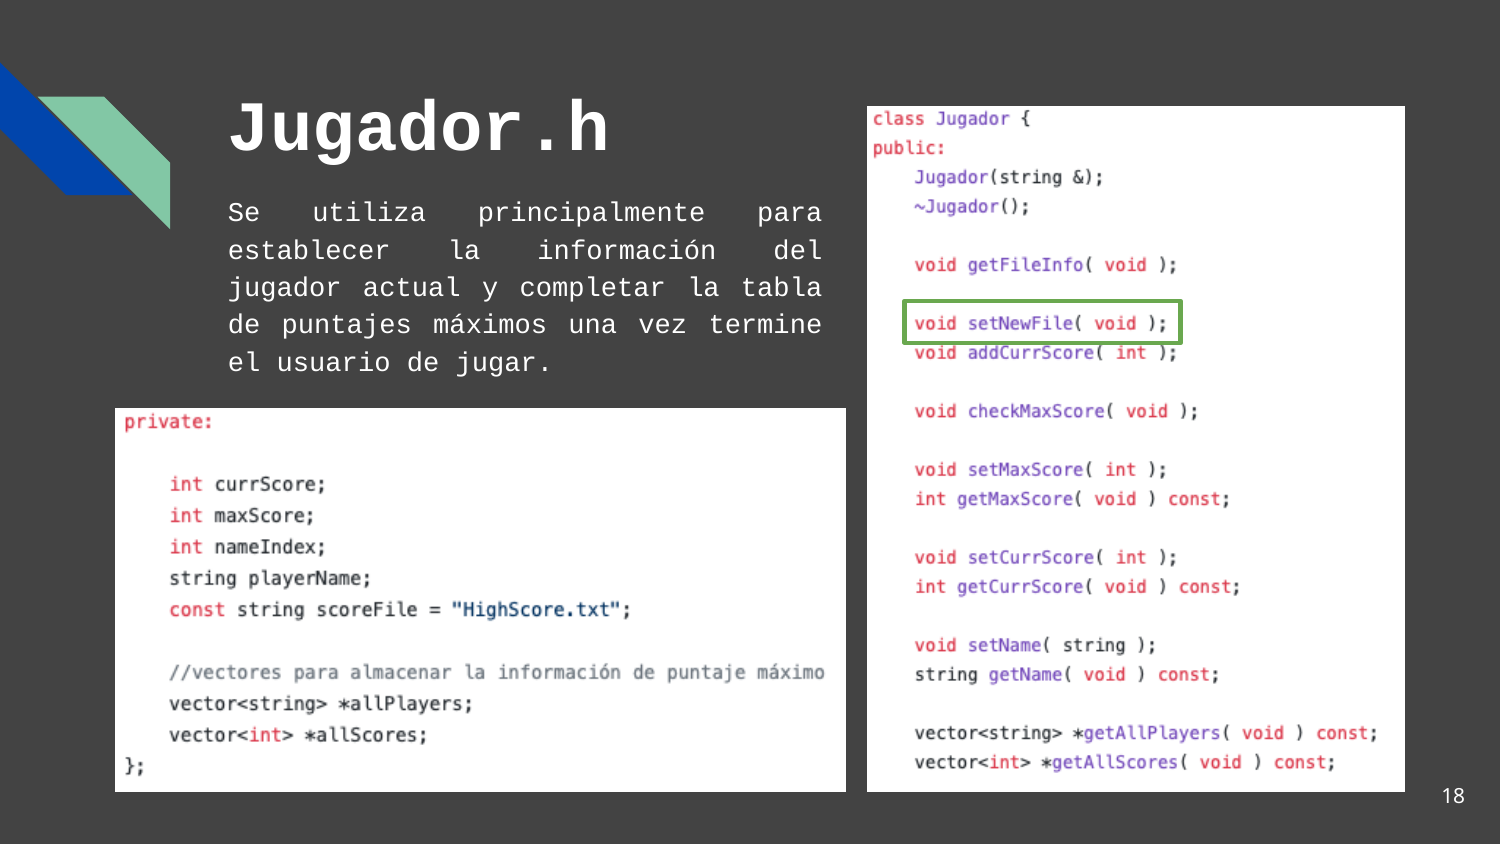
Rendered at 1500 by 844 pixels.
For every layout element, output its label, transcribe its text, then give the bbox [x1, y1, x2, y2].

title Jugador.h [212, 64, 1368, 215]
list Se utiliza principalmente para establecer la información del jugador actual y completar la tabla de puntajes máximos una vez termine el usuario de jugar. [212, 174, 837, 406]
slide_number ‹#› [1389, 764, 1480, 830]
picture [867, 105, 1406, 792]
picture [115, 408, 846, 792]
